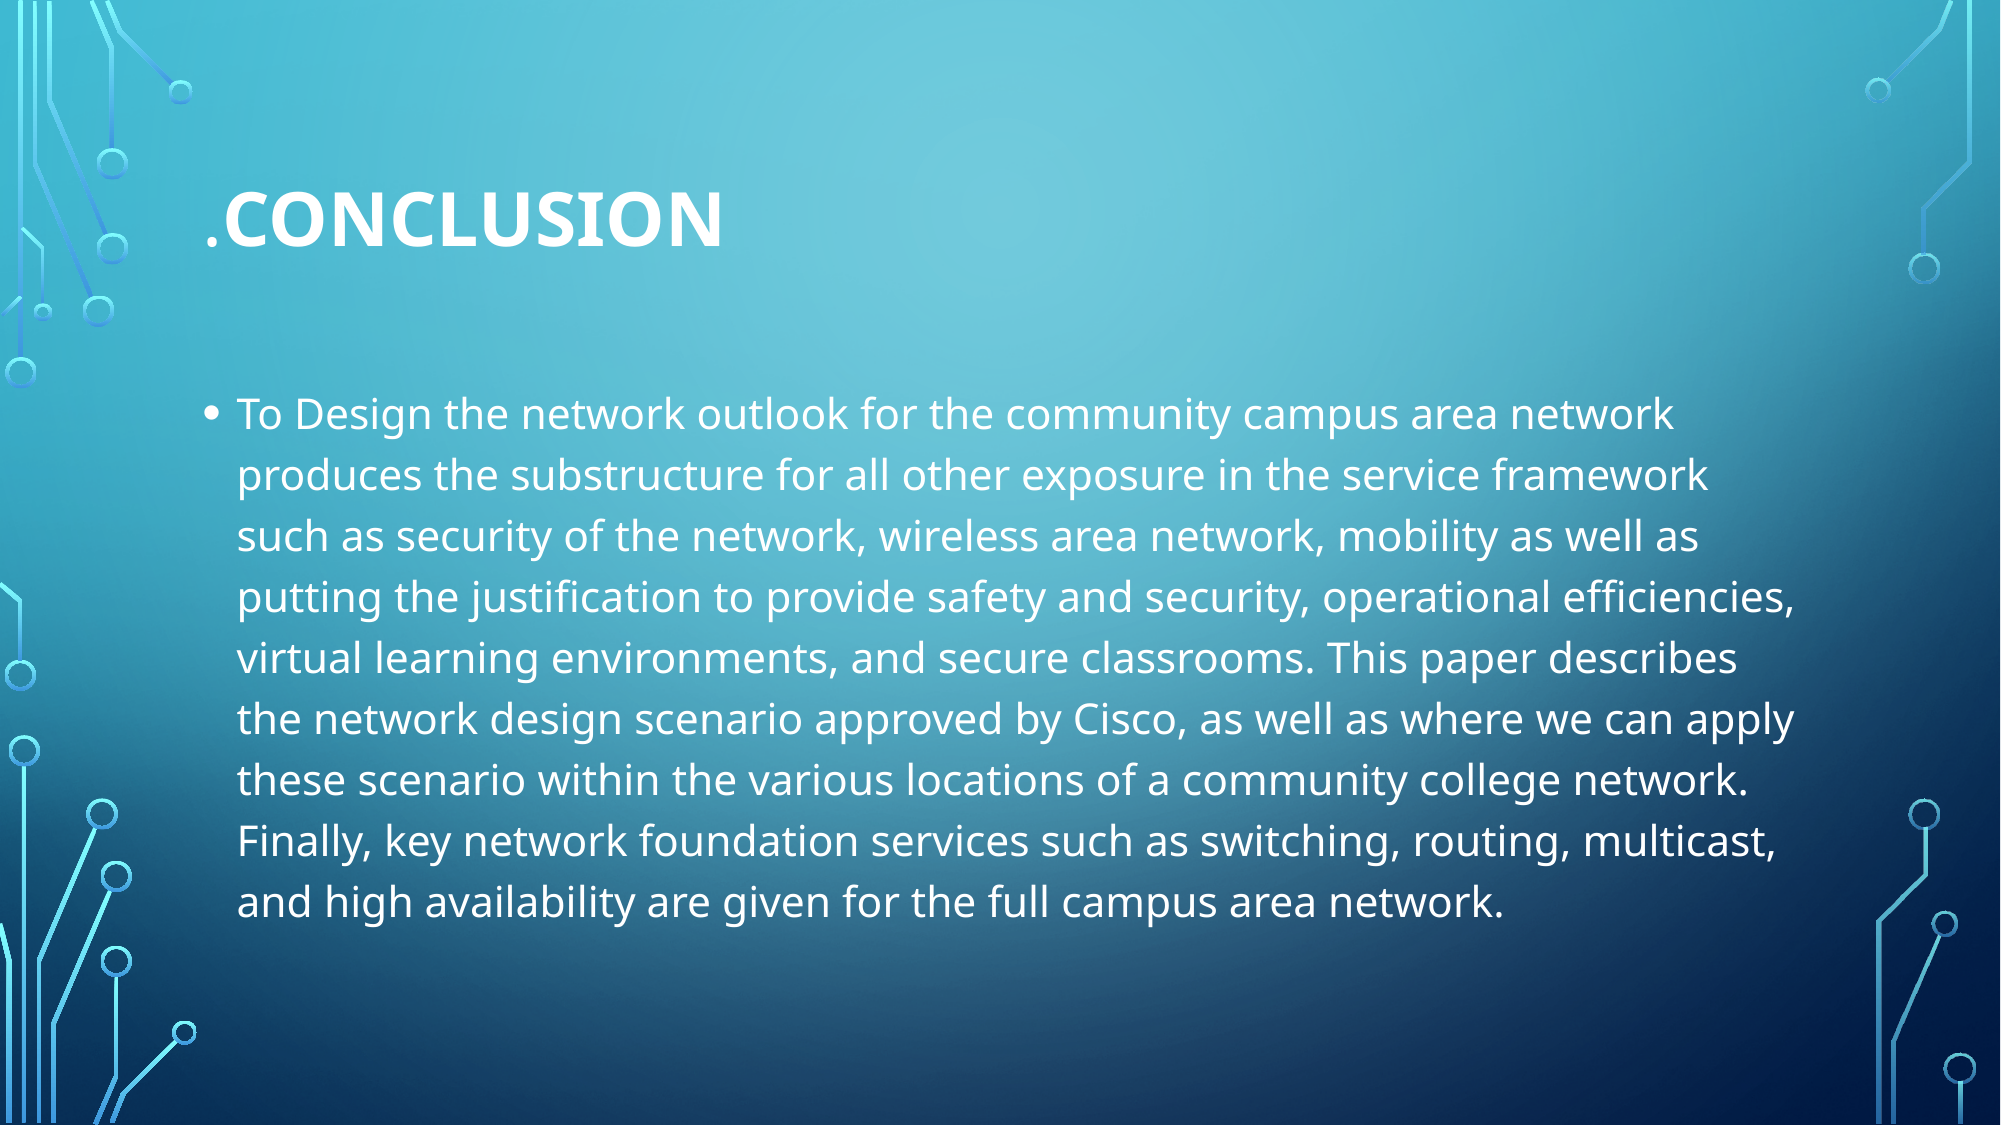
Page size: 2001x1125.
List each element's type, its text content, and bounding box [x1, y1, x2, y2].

list To Design the network outlook for the community campus area network produces the substructure for all other exposure in the service framework such as security of the network, wireless area network, mobility as well as putting the justification to provide safety and security, operational efficiencies, virtual learning environments, and secure classrooms. This paper describes the network design scenario approved by Cisco, as well as where we can apply these scenario within the various locations of a community college network. Finally, key network foundation services such as switching, routing, multicast, and high availability are given for the full campus area network. [187, 369, 1813, 950]
title .CONCLUSION [187, 101, 1813, 344]
